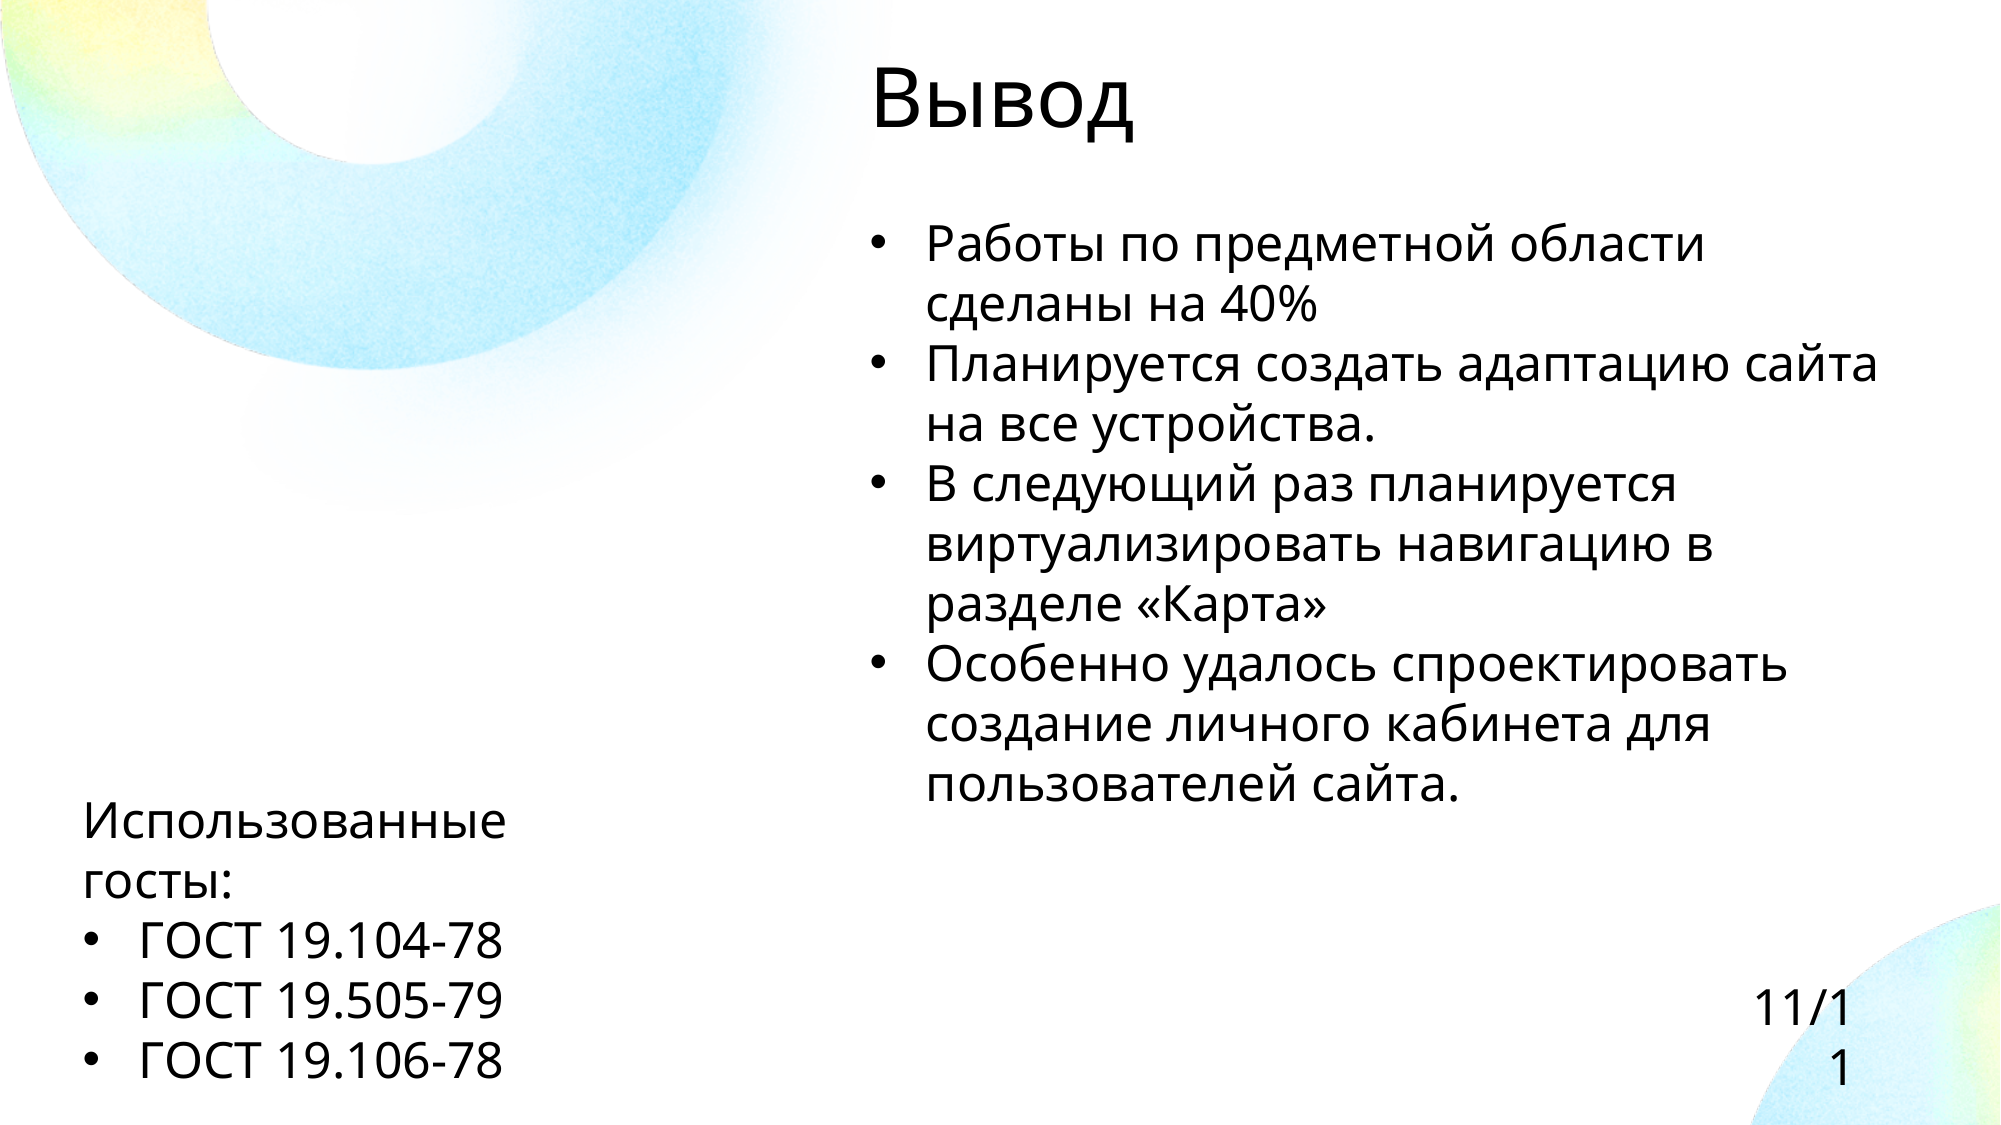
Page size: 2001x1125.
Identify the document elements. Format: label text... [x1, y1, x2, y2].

text_box Вывод [854, 36, 1475, 152]
picture [1532, 699, 2000, 1125]
text_box Работы по предметной области сделаны на 40% Планируется создать адаптацию сайта на все устройства. В следующий раз планируется виртуализировать навигацию в разделе «Карта» Особенно удалось спроектировать создание личного кабинета для пользователей сайта. [854, 203, 1906, 819]
picture [0, 0, 933, 563]
text_box 11/11 [1729, 968, 1871, 1103]
text_box Использованные госты: ГОСТ 19.104-78 ГОСТ 19.505-79 ГОСТ 19.106-78 [67, 780, 633, 1096]
